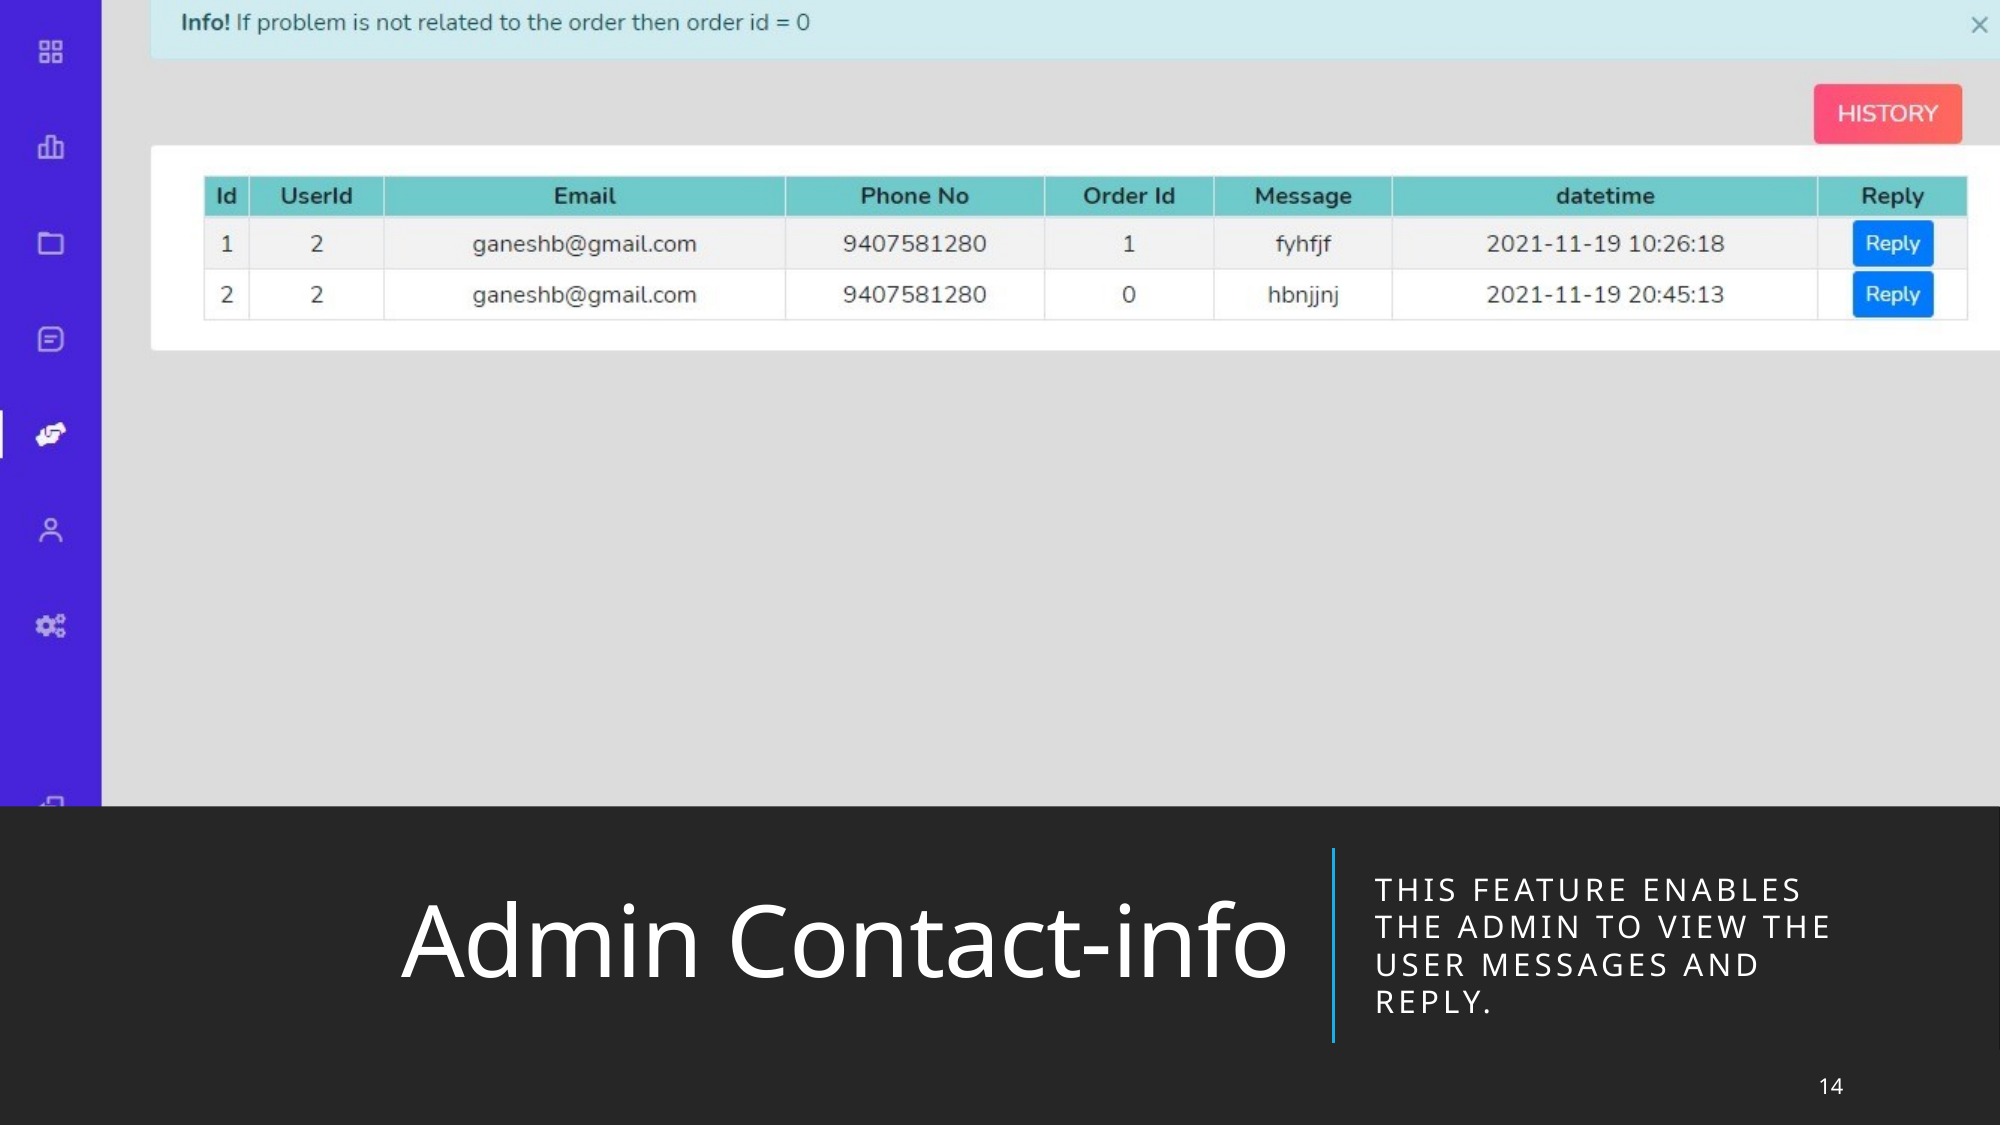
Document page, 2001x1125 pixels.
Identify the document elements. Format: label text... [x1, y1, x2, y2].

title Admin Contact-info [135, 840, 1307, 1050]
picture [0, 0, 2000, 807]
list This feature enables the admin to view the user messages and reply. [1359, 840, 1865, 1050]
text_box [0, 813, 2000, 1125]
slide_number 14 [1803, 1057, 1932, 1118]
